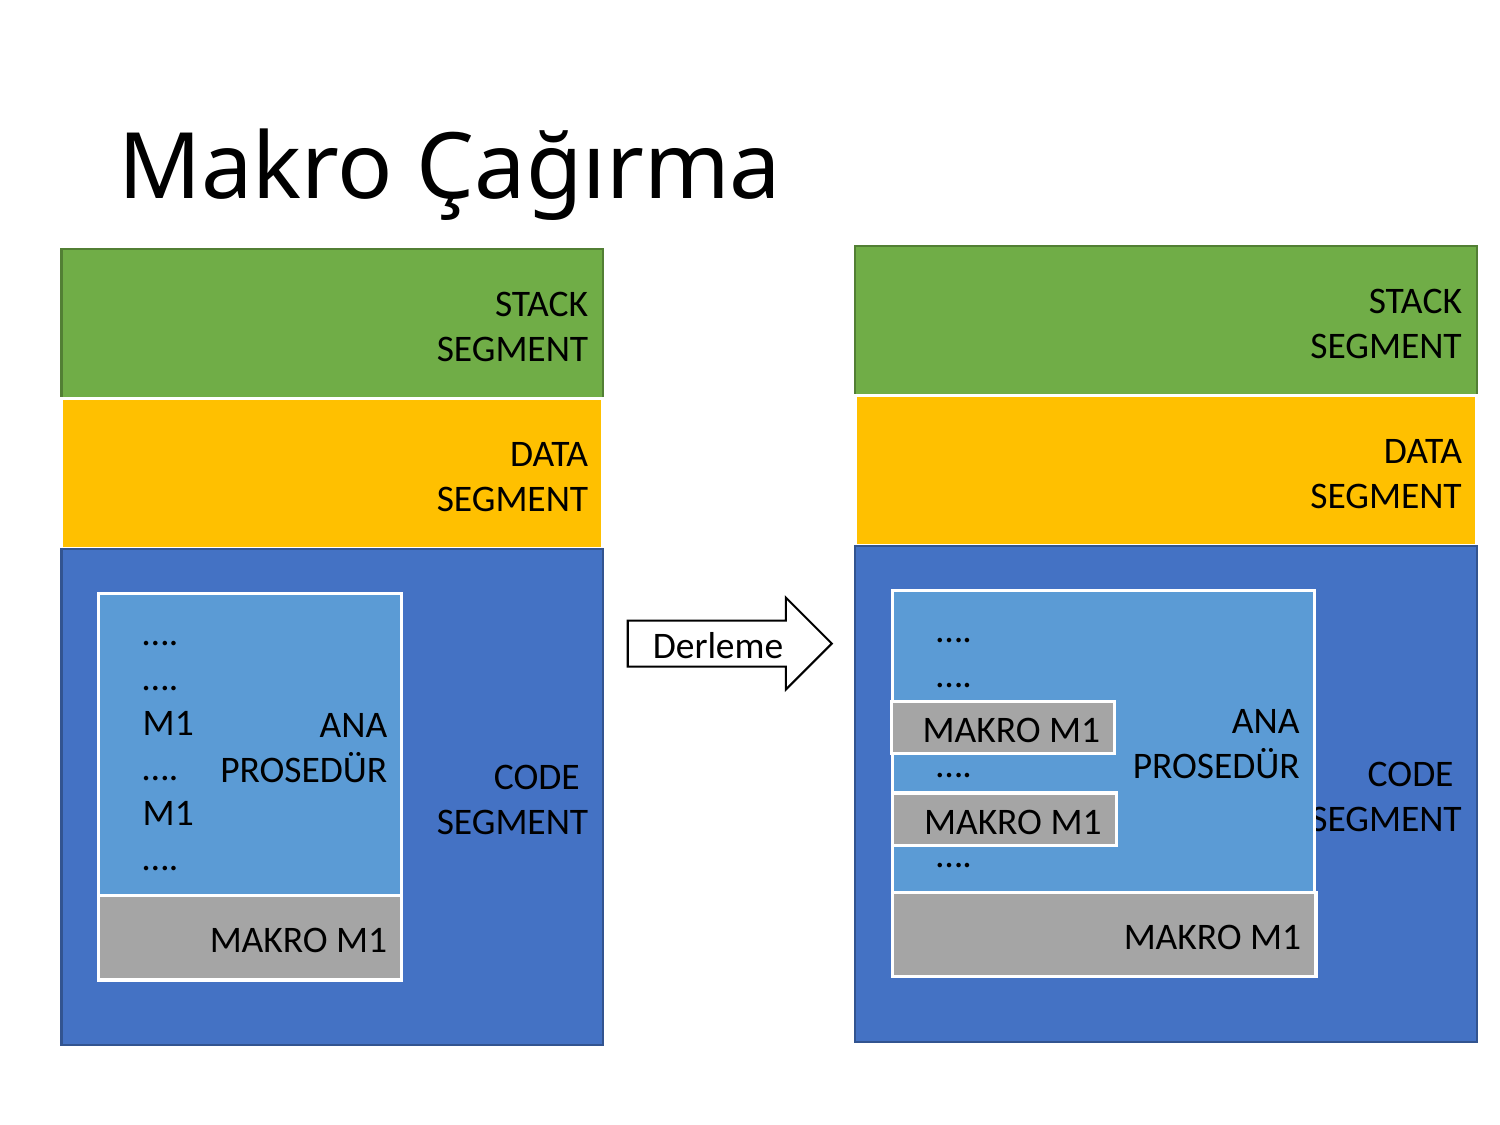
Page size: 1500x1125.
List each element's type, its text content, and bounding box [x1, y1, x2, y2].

text_box ANA PROSEDÜR [891, 589, 1316, 891]
text_box …. …. M1 …. M1 …. [921, 847, 1003, 883]
text_box …. …. M1 …. M1 …. [921, 755, 1003, 791]
text_box STACK SEGMENT [854, 245, 1478, 394]
text_box MAKRO M1 [97, 894, 403, 982]
text_box CODE SEGMENT [854, 545, 1478, 1043]
text_box DATA SEGMENT [60, 397, 605, 550]
text_box MAKRO M1 [891, 791, 1118, 847]
text_box DATA SEGMENT [854, 394, 1478, 545]
text_box CODE SEGMENT [60, 548, 604, 1046]
text_box …. …. M1 …. M1 …. [127, 600, 209, 886]
text_box MAKRO M1 [890, 700, 1116, 755]
text_box …. …. M1 …. M1 …. [921, 597, 1003, 700]
text_box ANA PROSEDÜR [97, 592, 403, 894]
text_box MAKRO M1 [891, 891, 1318, 978]
title Makro Çağırma [103, 59, 1397, 278]
text_box Derleme [626, 595, 834, 693]
text_box STACK SEGMENT [60, 248, 604, 397]
